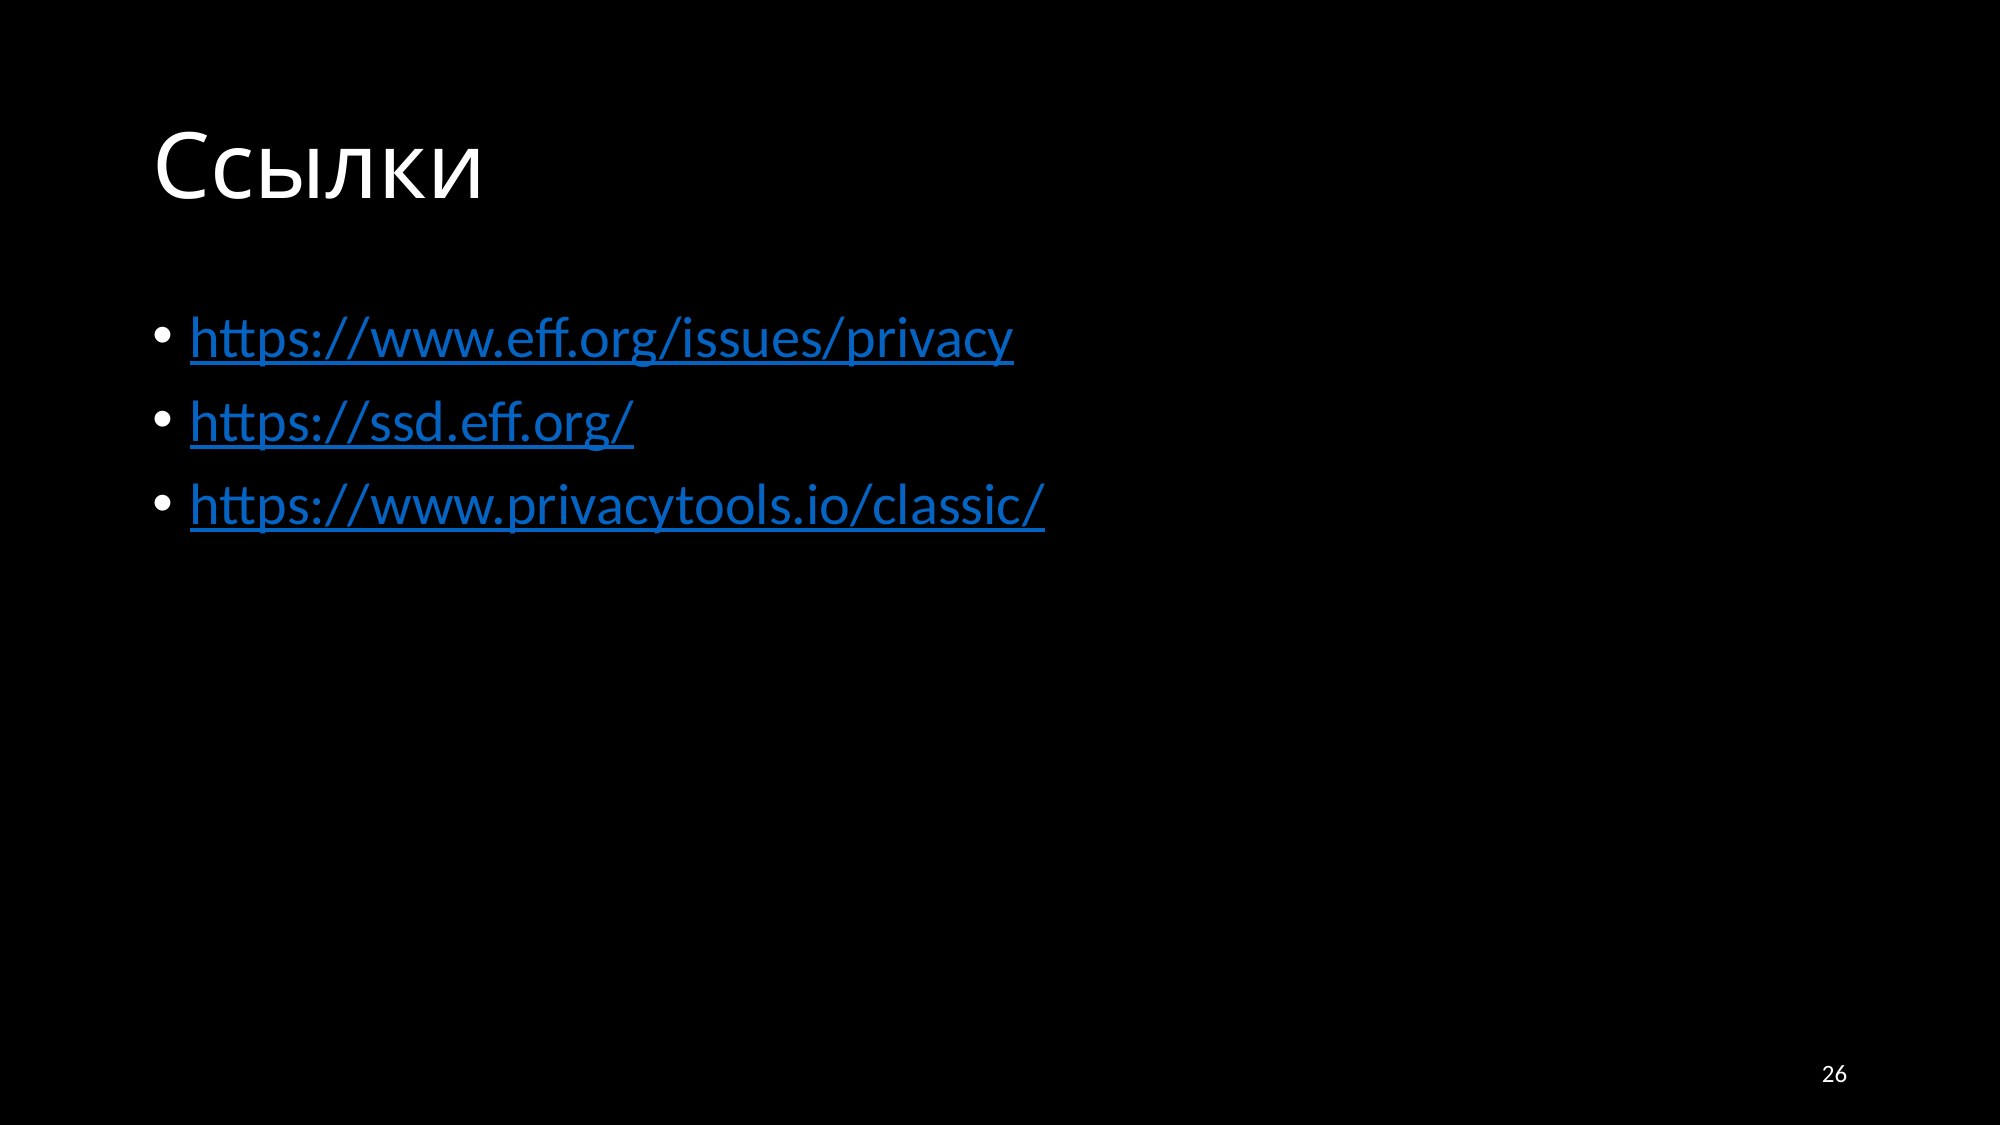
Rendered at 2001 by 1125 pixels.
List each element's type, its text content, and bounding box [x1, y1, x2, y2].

title Ссылки [137, 59, 1863, 278]
list https://www.eff.org/issues/privacy https://ssd.eff.org/ https://www.privacytools.io/classic/ [137, 299, 1863, 1014]
slide_number 26 [1412, 1042, 1863, 1103]
